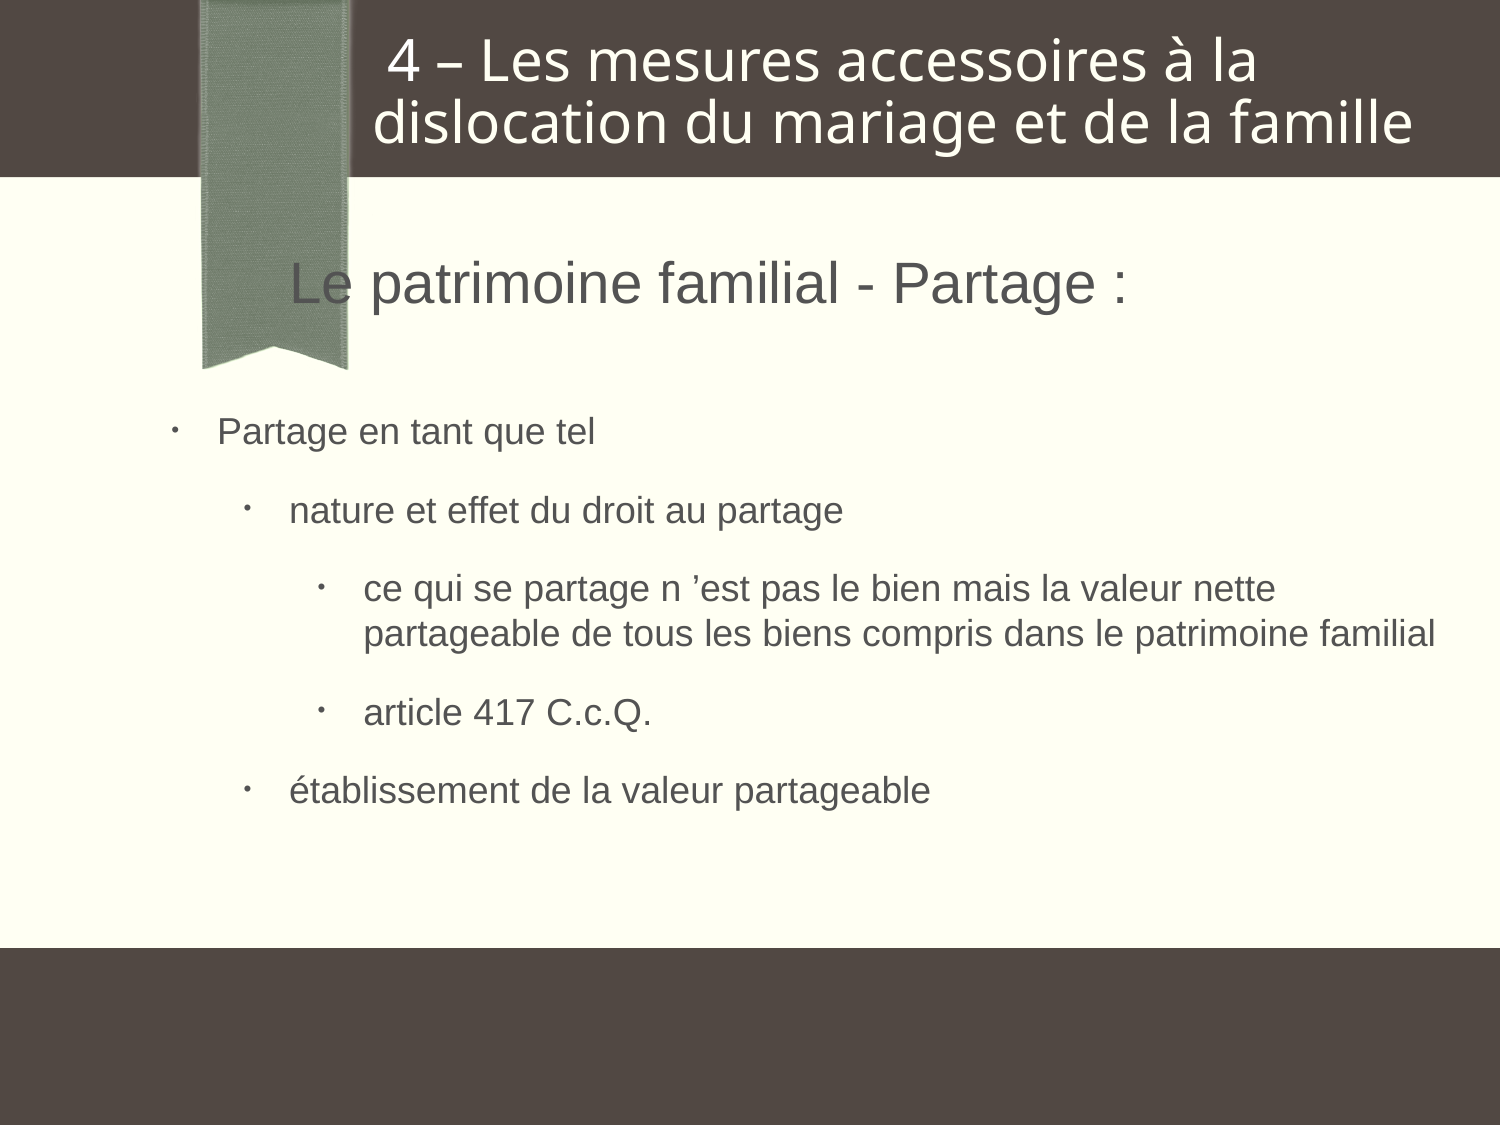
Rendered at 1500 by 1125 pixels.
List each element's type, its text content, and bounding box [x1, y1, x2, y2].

text_box Le patrimoine familial - Partage : Partage en tant que tel nature et effet du droit au partage ce qui se partage n ’est pas le bien mais la valeur nette partageable de tous les biens compris dans le patrimoine familial article 417 C.c.Q. établissement de la valeur partageable [76, 195, 1447, 955]
list 4 – Les mesures accessoires à la dislocation du mariage et de la famille [371, 30, 1500, 189]
picture [163, 0, 379, 195]
